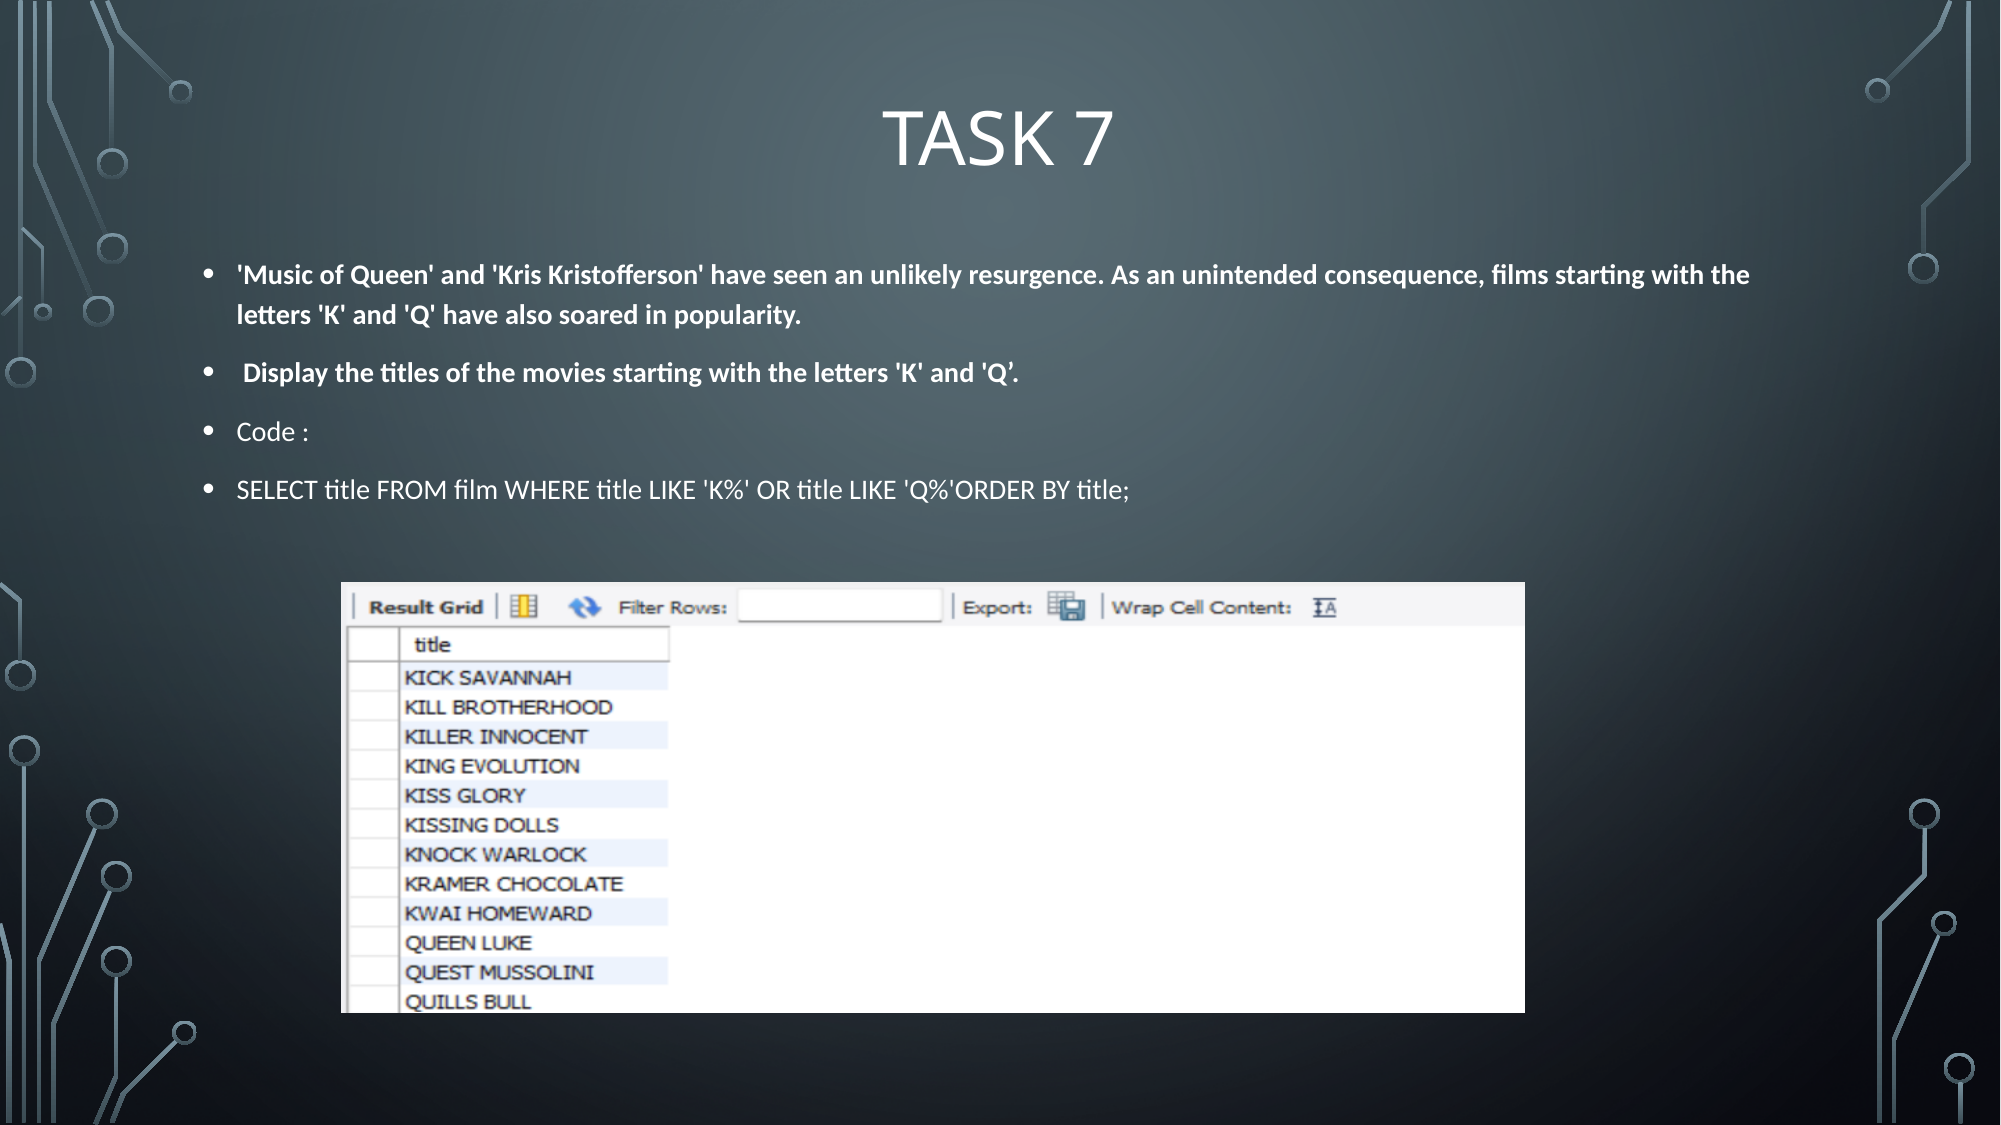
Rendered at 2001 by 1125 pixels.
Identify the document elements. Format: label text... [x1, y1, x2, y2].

picture [340, 581, 1526, 1013]
list 'Music of Queen' and 'Kris Kristofferson' have seen an unlikely resurgence. As an unintended consequence, films starting with the letters 'K' and 'Q' have also soared in popularity. Display the titles of the movies starting with the letters 'K' and 'Q’. Code : SELECT title FROM film WHERE title LIKE 'K%' OR title LIKE 'Q%'ORDER BY title; [187, 241, 1813, 515]
title Task 7 [187, 78, 1813, 204]
